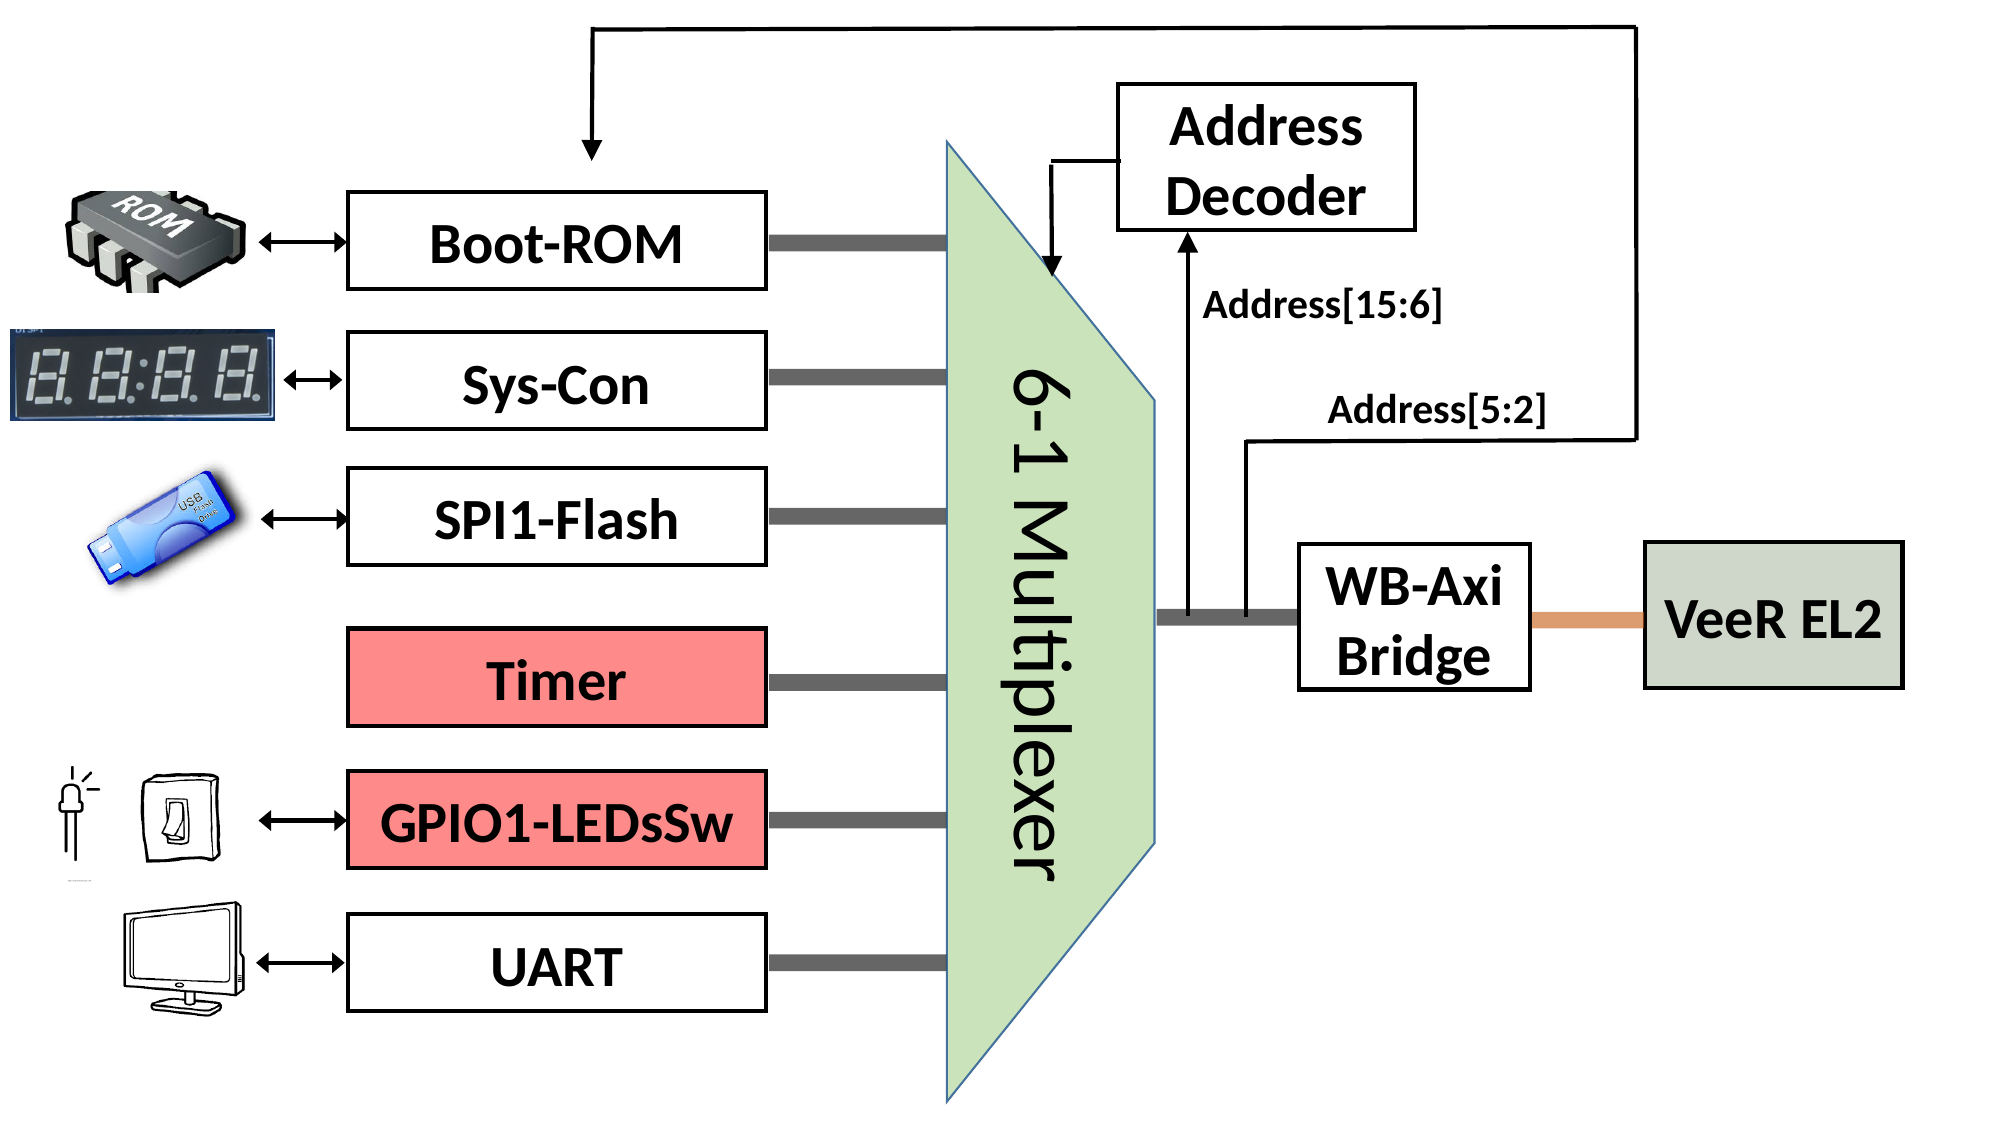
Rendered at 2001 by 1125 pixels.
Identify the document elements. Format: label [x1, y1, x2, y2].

text_box [7, 26, 1903, 1102]
